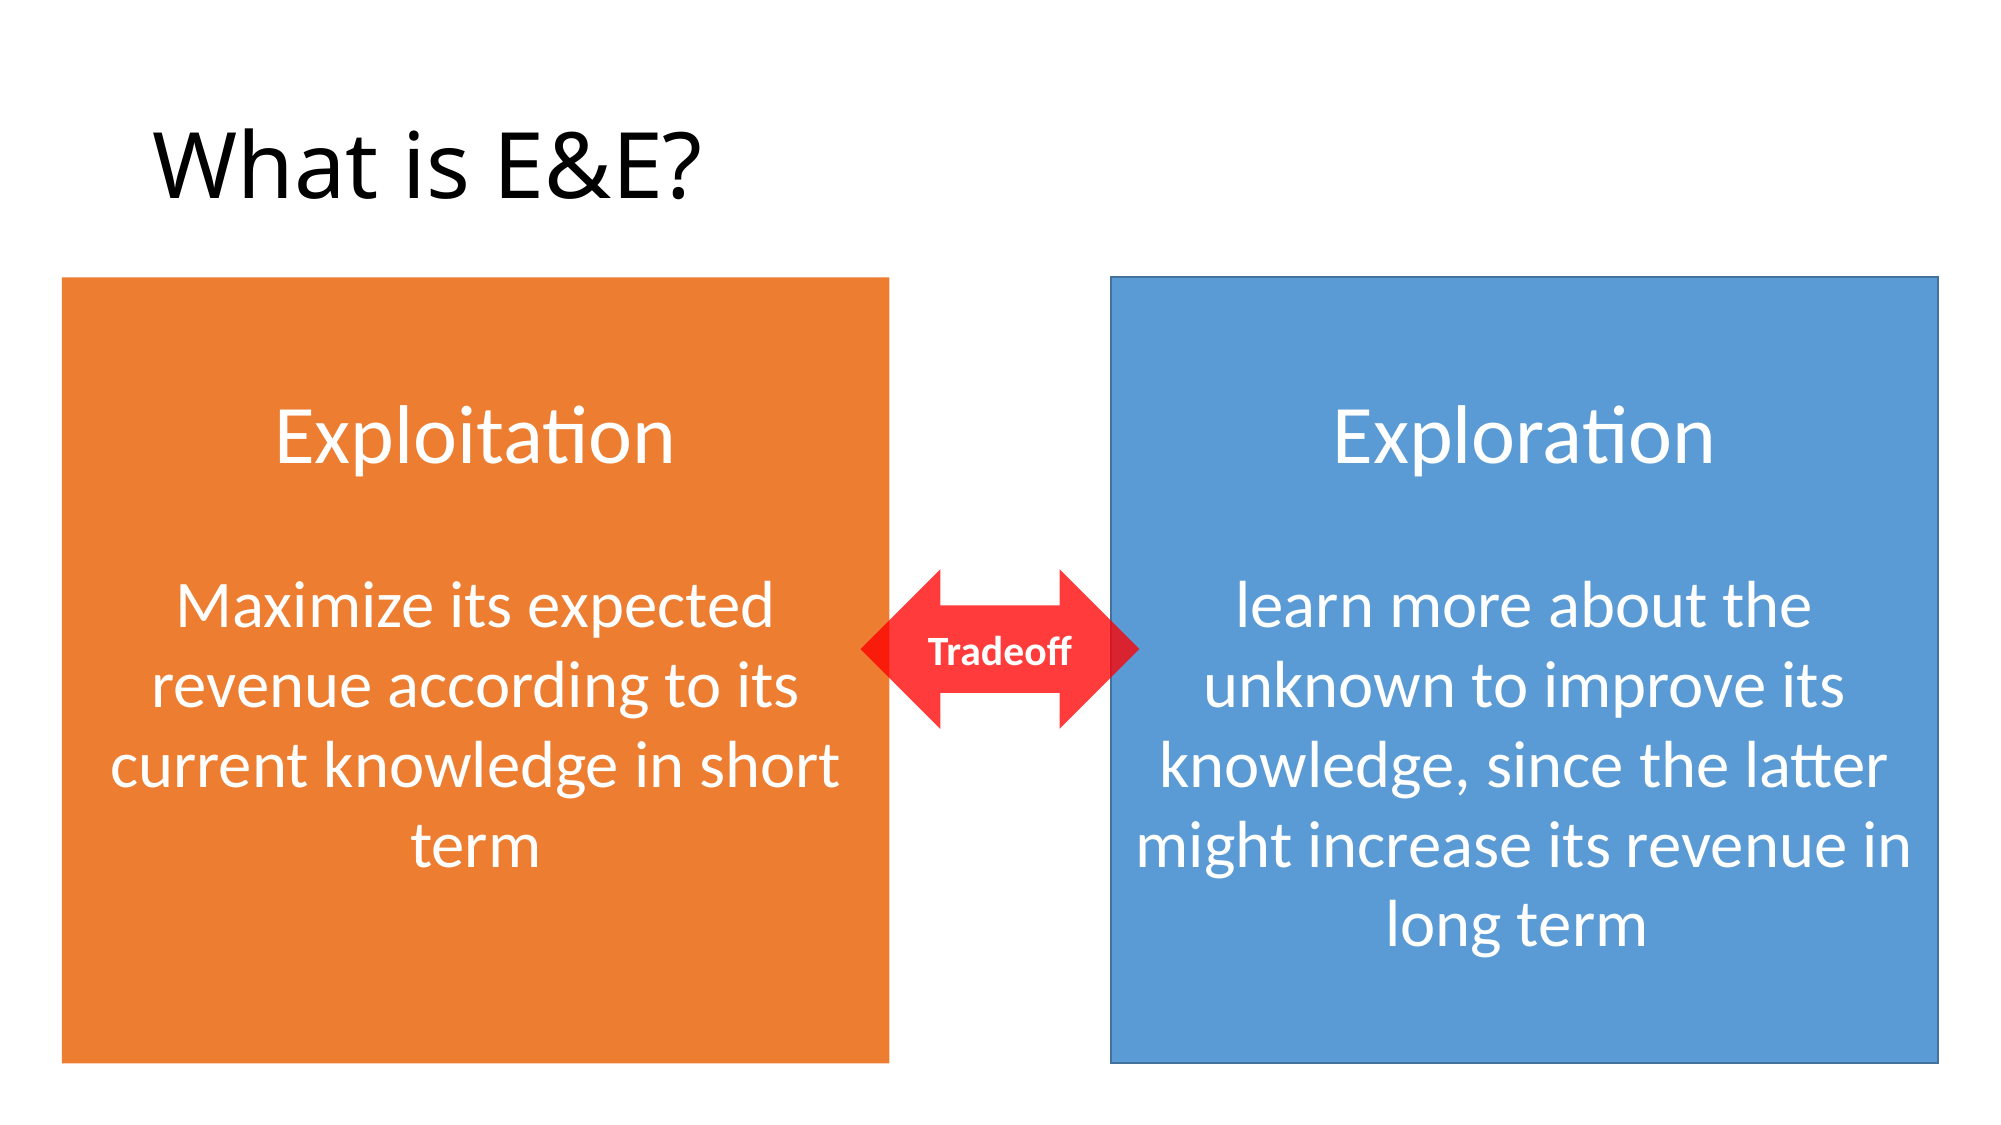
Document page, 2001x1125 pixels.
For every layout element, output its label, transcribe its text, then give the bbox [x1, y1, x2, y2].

text_box Tradeoff [859, 566, 1141, 732]
title What is E&E? [137, 59, 1863, 278]
text_box Exploration learn more about the unknown to improve its knowledge, since the latter might increase its revenue in long term [1110, 276, 1939, 1064]
text_box Exploitation Maximize its expected revenue according to its current knowledge in short term [61, 276, 890, 1064]
